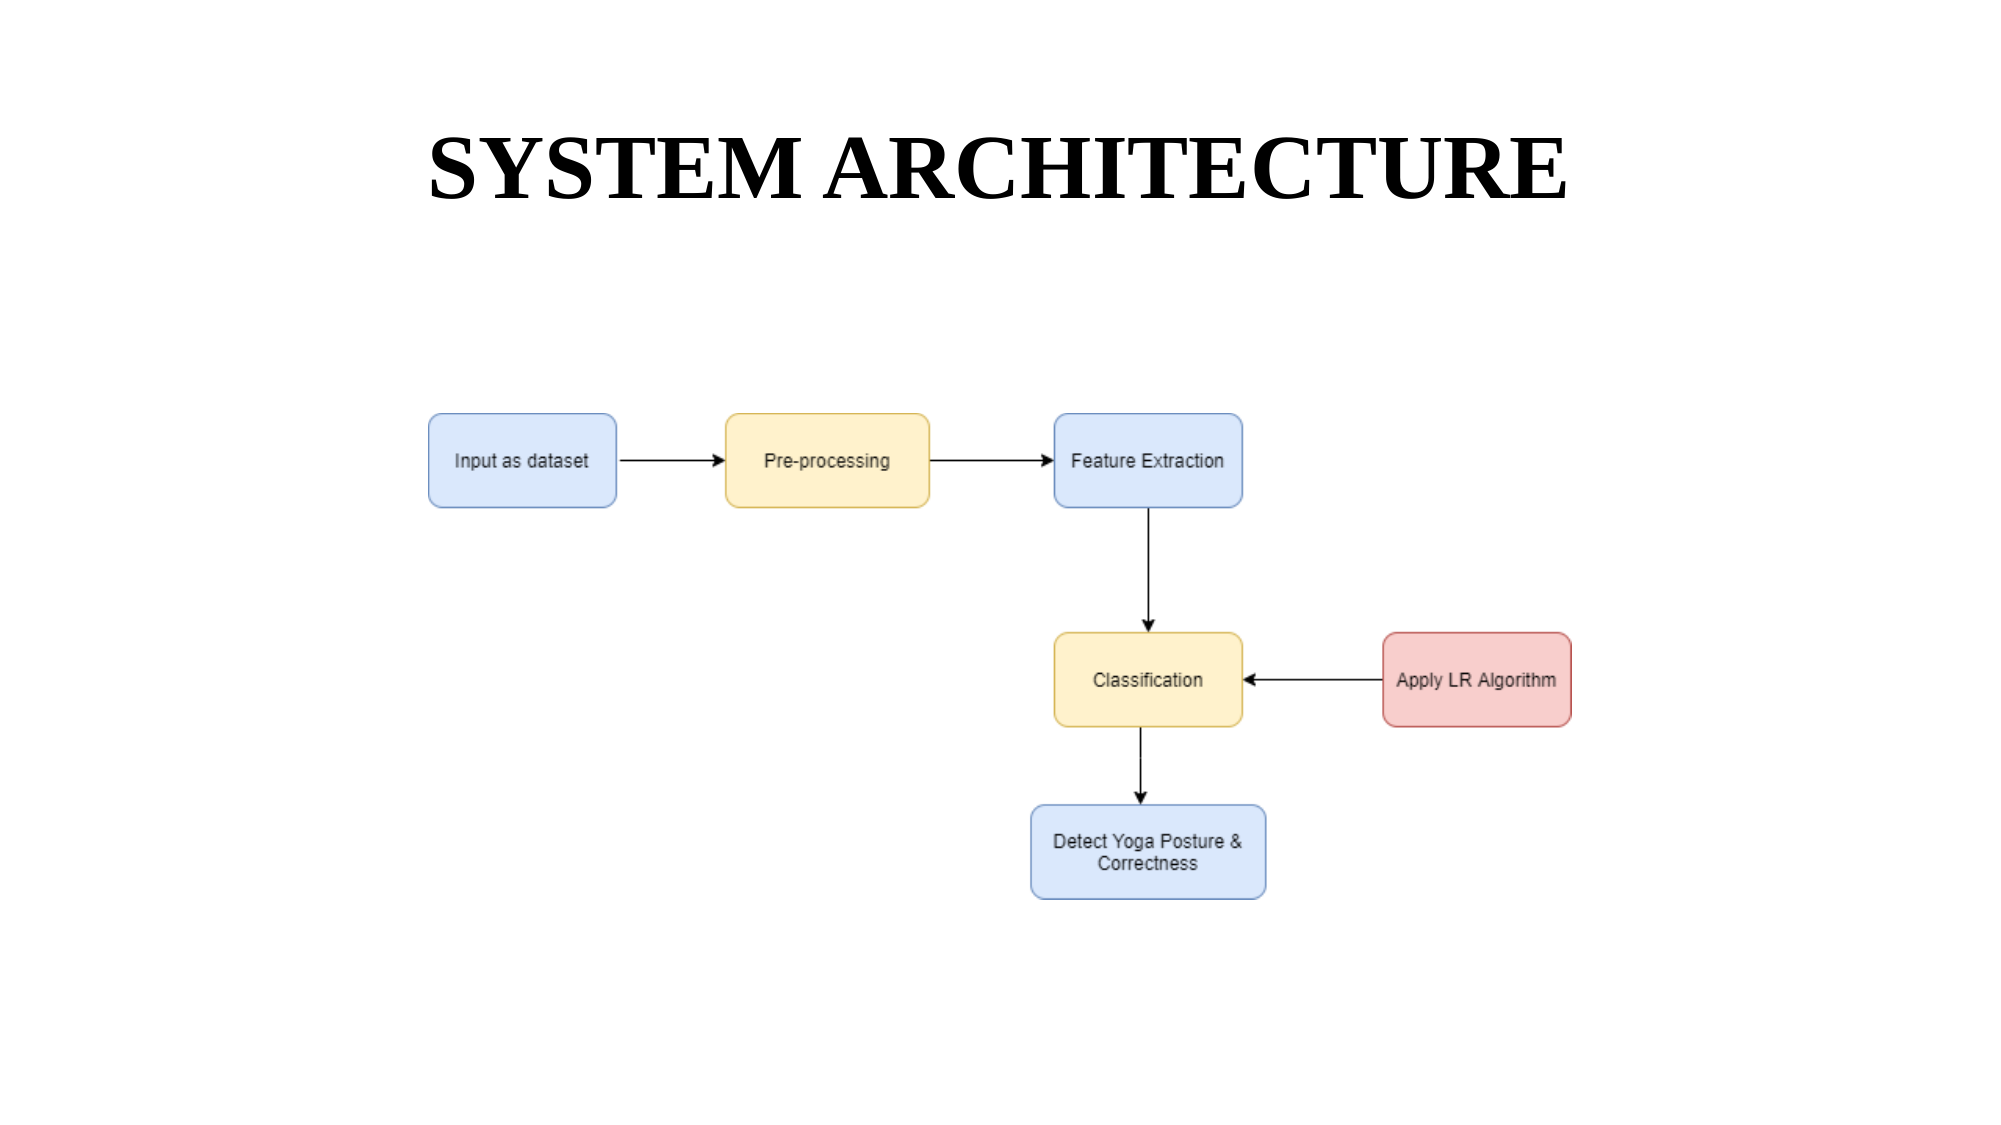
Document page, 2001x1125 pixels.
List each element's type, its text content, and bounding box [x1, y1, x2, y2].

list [428, 413, 1572, 900]
title SYSTEM ARCHITECTURE [137, 59, 1863, 278]
